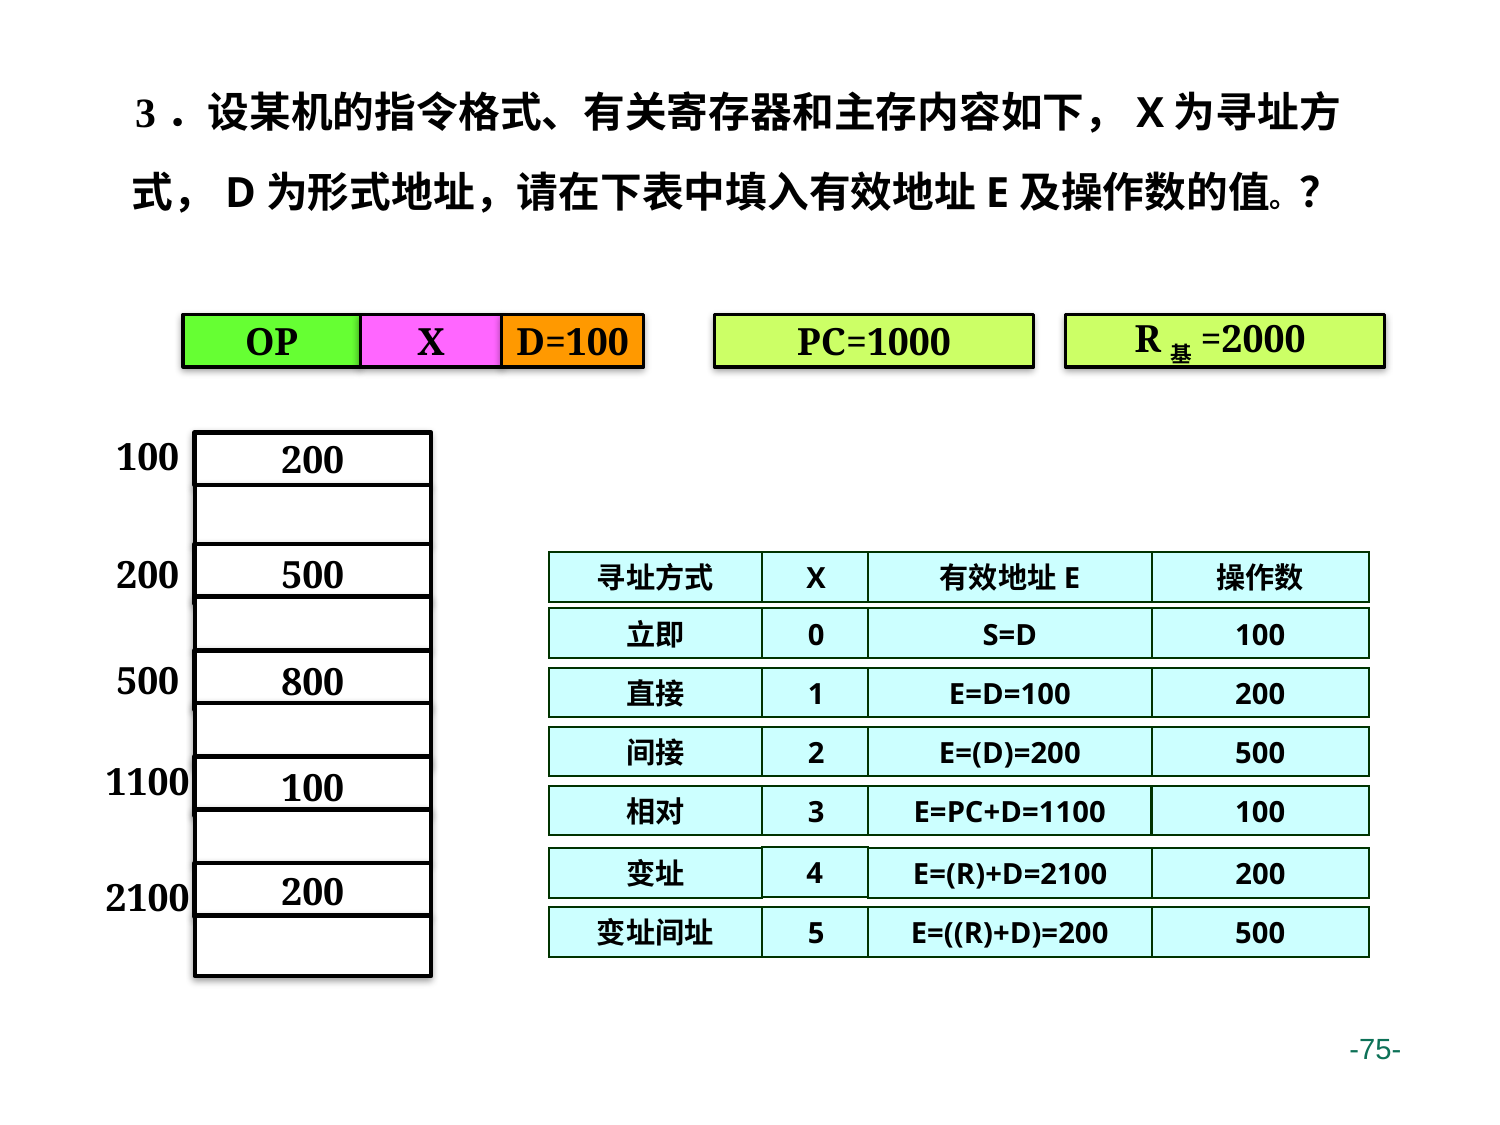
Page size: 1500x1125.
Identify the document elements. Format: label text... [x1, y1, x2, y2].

text_box 800 [191, 647, 434, 700]
text_box 500 [1152, 907, 1369, 958]
text_box 直接 [549, 667, 761, 718]
text_box X [357, 311, 499, 370]
text_box 变址 [549, 848, 762, 898]
text_box 间接 [549, 726, 761, 777]
text_box E=(D)=200 [867, 726, 1152, 777]
text_box 变址间址 [549, 907, 761, 958]
text_box [192, 482, 434, 541]
text_box 4 [761, 847, 869, 897]
text_box [192, 806, 434, 860]
text_box 有效地址E [867, 551, 1152, 602]
text_box X [761, 551, 867, 602]
text_box 立即 [549, 608, 761, 659]
text_box 2100 [76, 867, 219, 927]
text_box PC=1000 [711, 311, 1037, 370]
text_box [192, 912, 434, 979]
text_box S=D [867, 608, 1152, 659]
text_box 500 [100, 649, 186, 710]
text_box 1100 [76, 750, 187, 810]
text_box 500 [1152, 726, 1369, 777]
text_box D=100 [499, 311, 647, 370]
text_box E=((R)+D)=200 [867, 907, 1152, 958]
text_box 3．设某机的指令格式、有关寄存器和主存内容如下，X为寻址方式，D为形式地址，请在下表中填入有效地址E及操作数的值。？ [53, 42, 1356, 230]
text_box 相对 [549, 785, 761, 836]
text_box 100 [191, 754, 434, 806]
text_box 200 [1153, 848, 1369, 898]
text_box 操作数 [1152, 551, 1369, 602]
slide_number -75- [1257, 1023, 1425, 1102]
text_box 200 [100, 544, 186, 604]
text_box [192, 594, 434, 647]
text_box E=(R)+D=2100 [868, 848, 1153, 898]
text_box 0 [761, 608, 867, 659]
text_box 200 [1152, 667, 1369, 718]
text_box 寻址方式 [549, 551, 761, 602]
text_box [192, 700, 434, 754]
text_box R基=2000 [1062, 311, 1388, 370]
text_box 500 [191, 541, 434, 594]
text_box 1 [761, 667, 867, 718]
text_box 5 [761, 907, 867, 958]
text_box OP [180, 311, 357, 370]
text_box 100 [1152, 608, 1369, 659]
text_box 100 [1152, 785, 1369, 836]
text_box E=PC+D=1100 [868, 785, 1152, 836]
text_box 3 [761, 785, 868, 836]
text_box 200 [195, 429, 434, 481]
text_box 200 [191, 860, 434, 912]
text_box 2 [761, 726, 867, 777]
text_box 100 [100, 425, 195, 486]
text_box E=D=100 [867, 667, 1152, 718]
